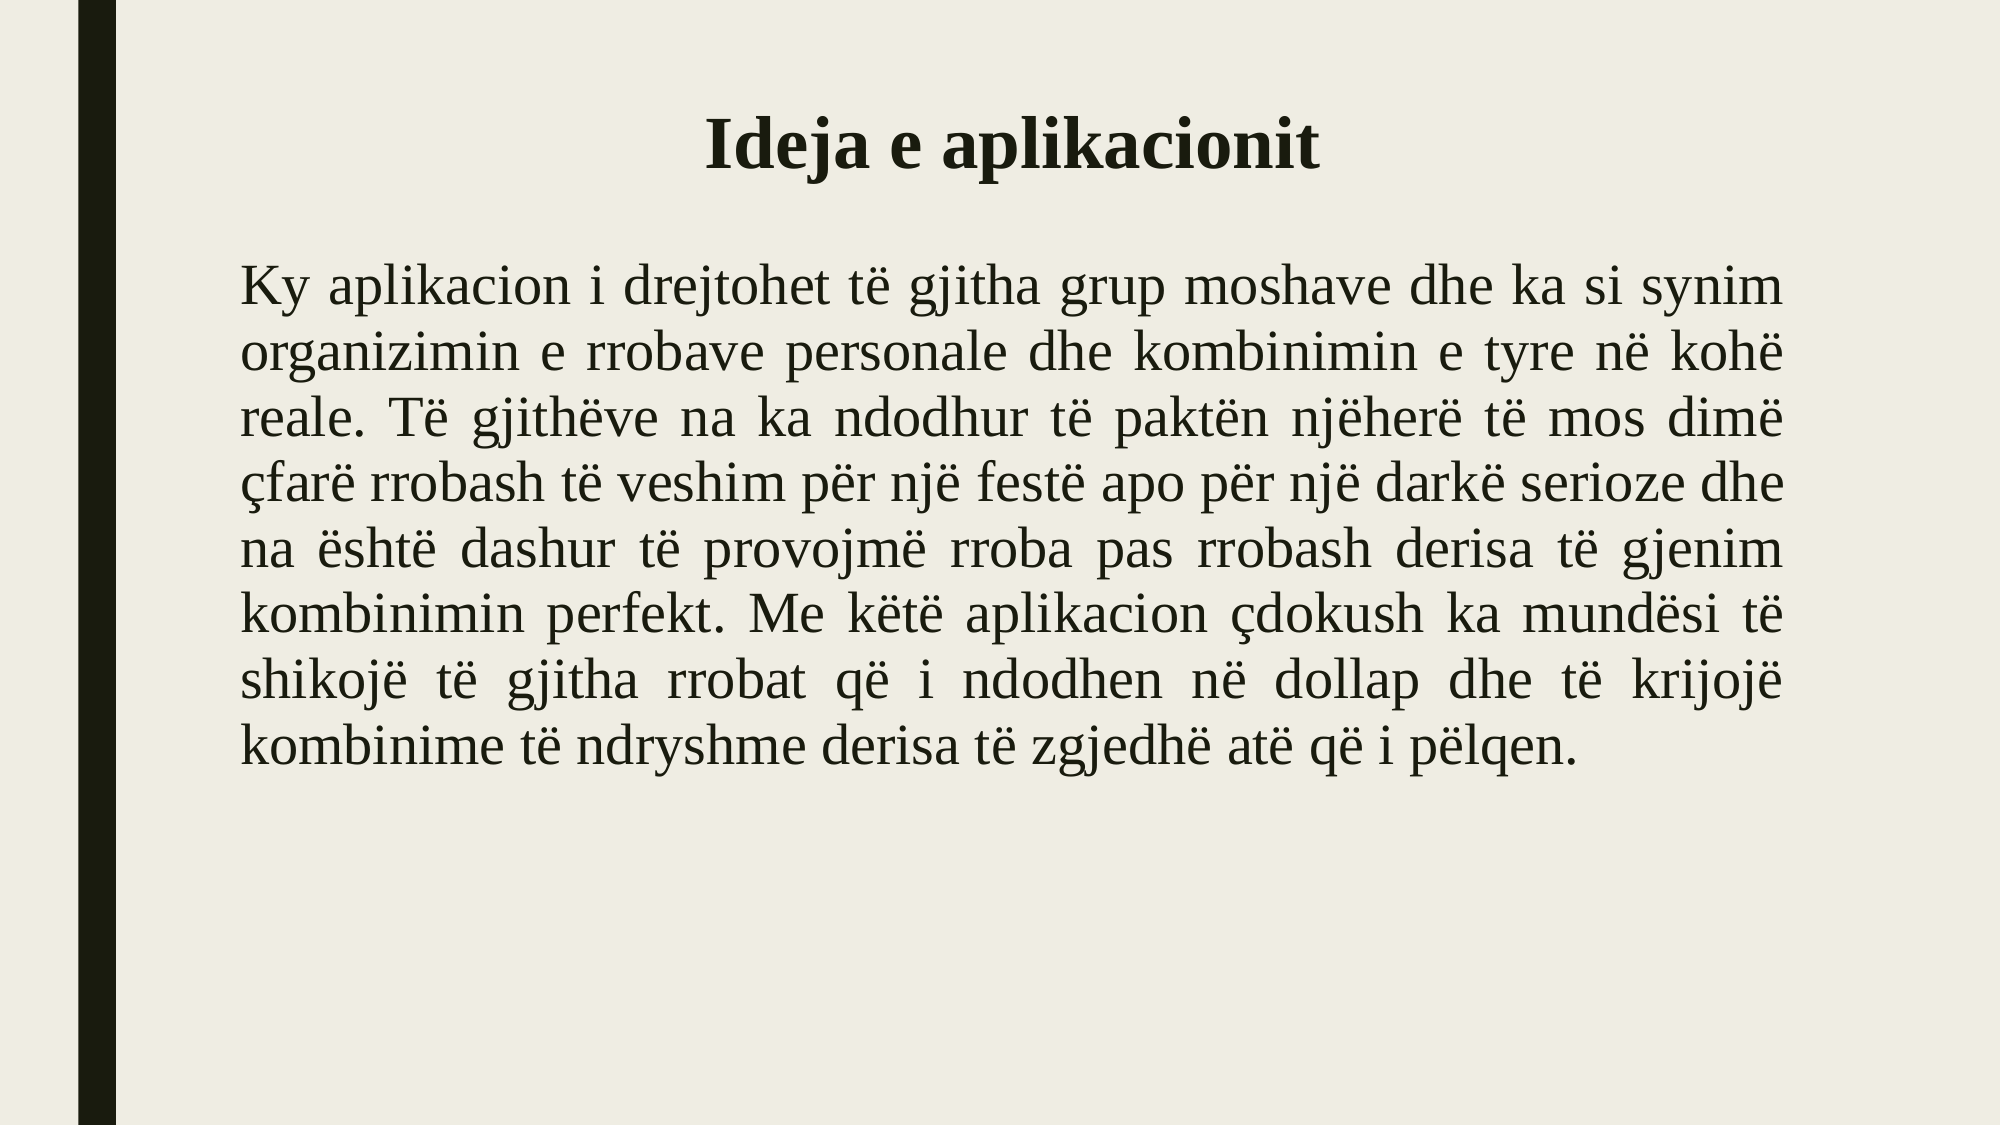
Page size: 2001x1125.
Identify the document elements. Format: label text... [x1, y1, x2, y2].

list Ky aplikacion i drejtohet të gjitha grup moshave dhe ka si synim organizimin e rrobave personale dhe kombinimin e tyre në kohë reale. Të gjithëve na ka ndodhur të paktën njëherë të mos dimë çfarë rrobash të veshim për një festë apo për një darkë serioze dhe na është dashur të provojmë rroba pas rrobash derisa të gjenim kombinimin perfekt. Me këtë aplikacion çdokush ka mundësi të shikojë të gjitha rrobat që i ndodhen në dollap dhe të krijojë kombinime të ndryshme derisa të zgjedhë atë që i pëlqen. [225, 244, 1800, 963]
title Ideja e aplikacionit [225, 97, 1800, 209]
